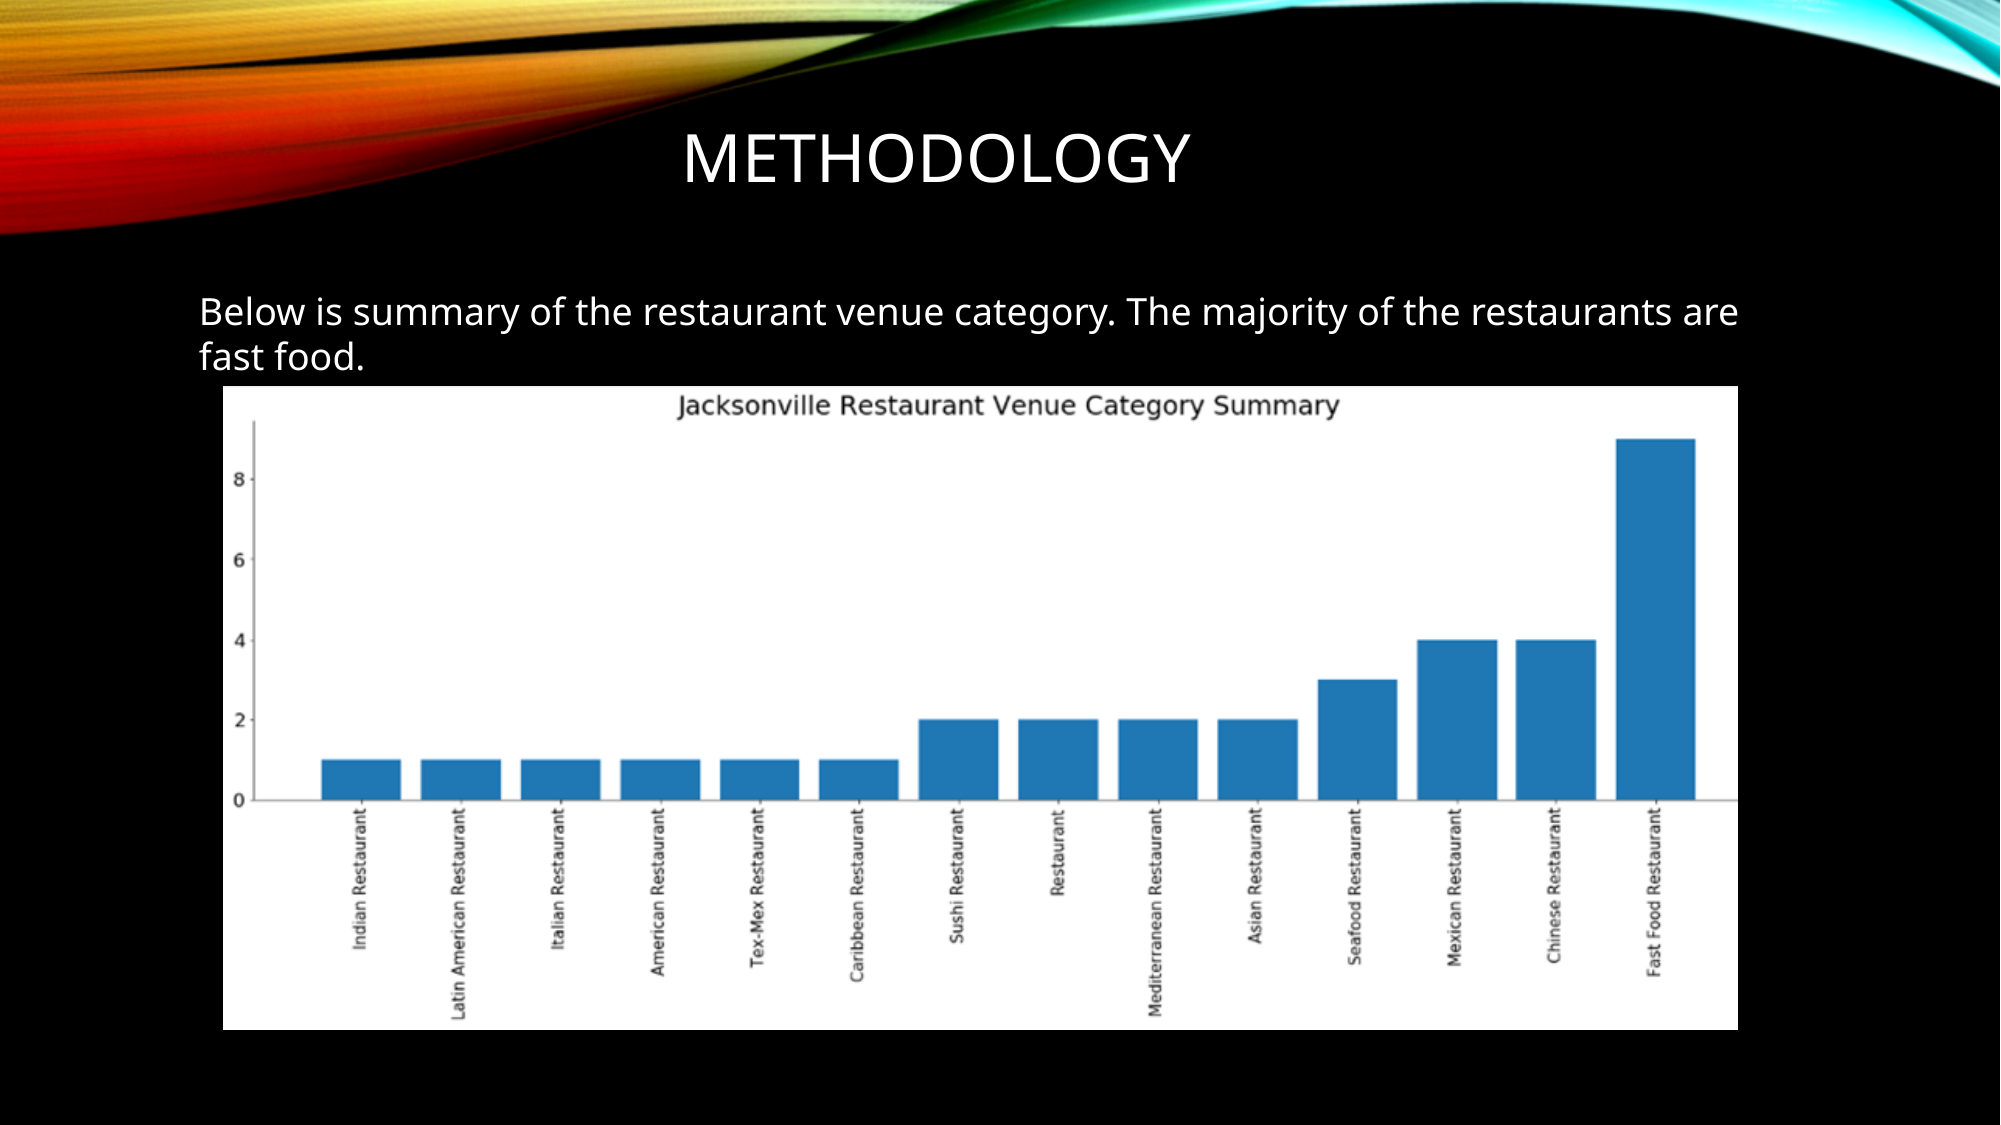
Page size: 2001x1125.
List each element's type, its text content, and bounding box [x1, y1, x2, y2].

text_box Below is summary of the restaurant venue category. The majority of the restaurants are fast food. [184, 280, 1816, 386]
picture [223, 386, 1738, 1030]
title Methodology [230, 74, 1643, 248]
picture [0, 0, 2000, 237]
